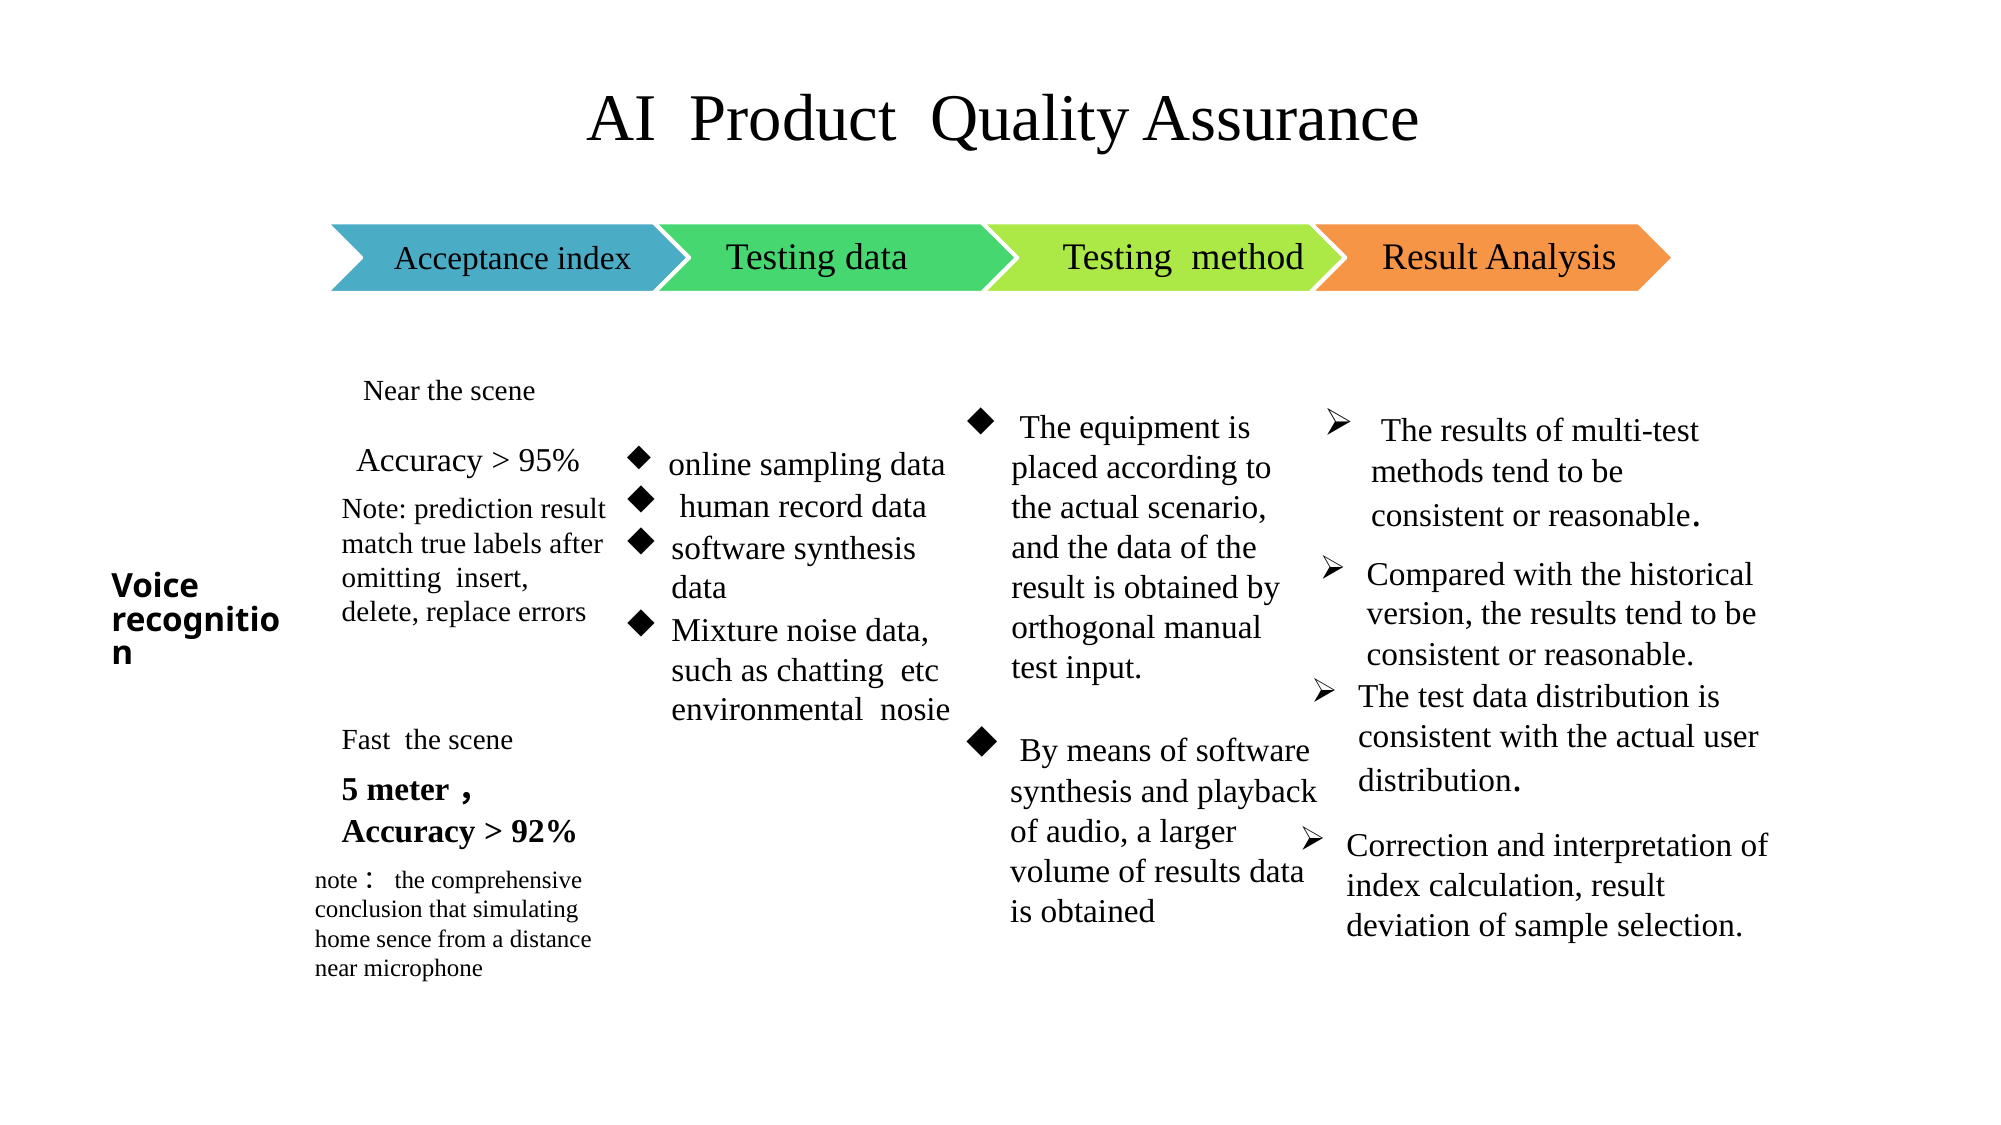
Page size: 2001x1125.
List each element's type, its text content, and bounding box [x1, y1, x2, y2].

text_box 5 meter， Accuracy > 92% [339, 764, 622, 849]
text_box Fast the scene [339, 718, 685, 756]
text_box The equipment is placed according to the actual scenario, and the data of the result is obtained by orthogonal manual test input. [962, 401, 1298, 714]
text_box By means of software synthesis and playback of audio, a larger volume of results data is obtained [961, 720, 1327, 929]
text_box Voice recognition [109, 562, 287, 671]
text_box online sampling data human record data software synthesis data Mixture noise data, such as chatting etc environmental nosie [622, 439, 968, 854]
text_box note：the comprehensive conclusion that simulating home sence from a distance near microphone [312, 862, 605, 983]
title AI Product Quality Assurance Acceptance index Testing data Testing method Result Analysis [376, 44, 1631, 280]
text_box The results of multi-test methods tend to be consistent or reasonable. [1322, 402, 1756, 535]
text_box [653, 280, 993, 294]
text_box Near the scene [361, 369, 706, 407]
text_box Correction and interpretation of index calculation, result deviation of sample selection. [1297, 820, 1787, 943]
text_box Compared with the historical version, the results tend to be consistent or reasonable. [1317, 549, 1838, 672]
text_box [981, 280, 1321, 294]
text_box [325, 222, 665, 294]
text_box Accuracy > 95% [341, 430, 595, 486]
text_box Note: prediction result match true labels after omitting insert, delete, replace errors [339, 489, 614, 629]
text_box The test data distribution is consistent with the actual user distribution. [1309, 672, 1776, 800]
text_box [1309, 222, 1675, 294]
